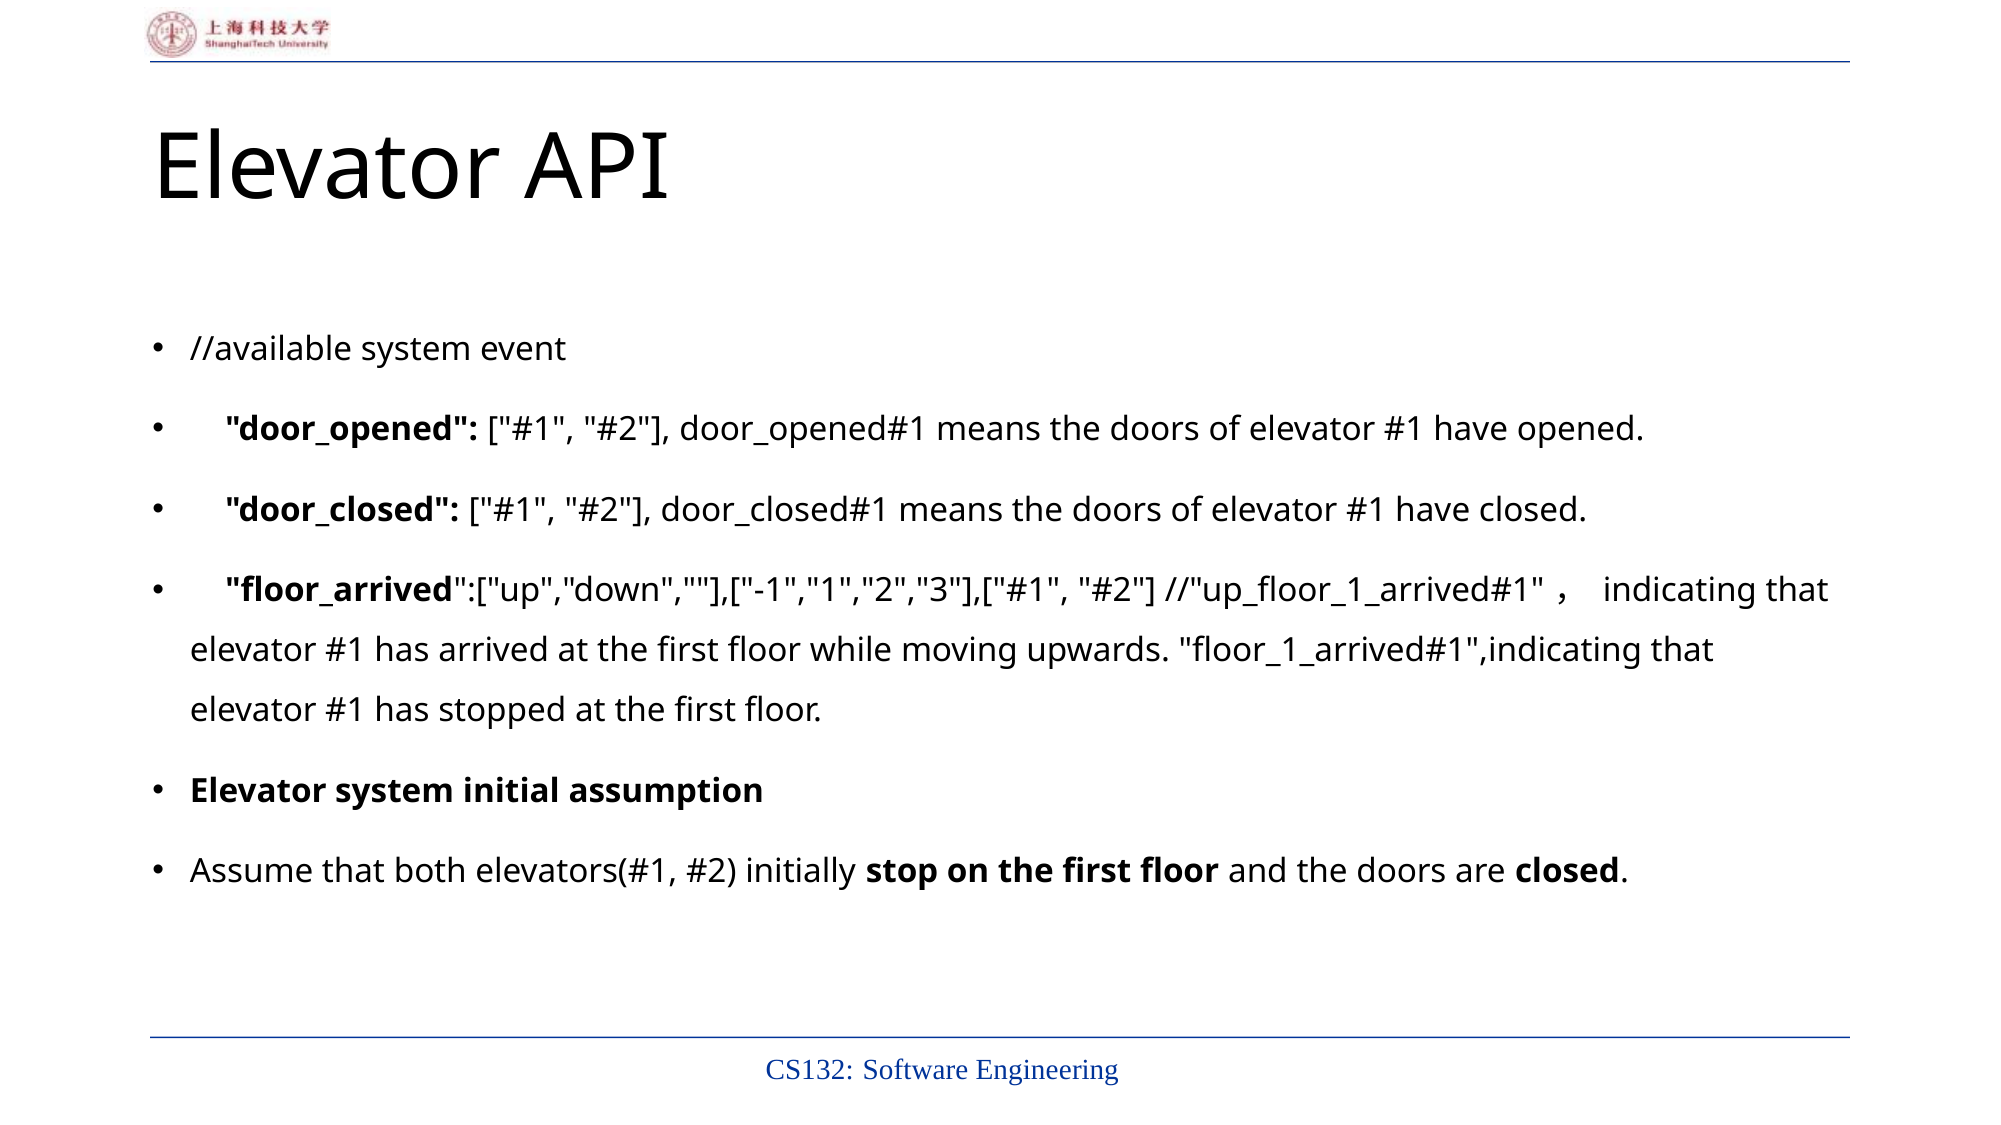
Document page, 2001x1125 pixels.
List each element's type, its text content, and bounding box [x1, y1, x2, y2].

picture [144, 7, 331, 58]
title Elevator API [137, 59, 1863, 278]
list //available system event "door_opened": ["#1", "#2"], door_opened#1 means the doors of elevator #1 have opened. "door_closed": ["#1", "#2"], door_closed#1 means the doors of elevator #1 have closed. "floor_arrived":["up","down",""],["-1","1","2","3"],["#1", "#2"] //"up_floor_1_arrived#1"， indicating that elevator #1 has arrived at the first floor while moving upwards. "floor_1_arrived#1",indicating that elevator #1 has stopped at the first floor. Elevator system initial assumption Assume that both elevators(#1, #2) initially stop on the first floor and the doors are closed. [137, 299, 1863, 1014]
